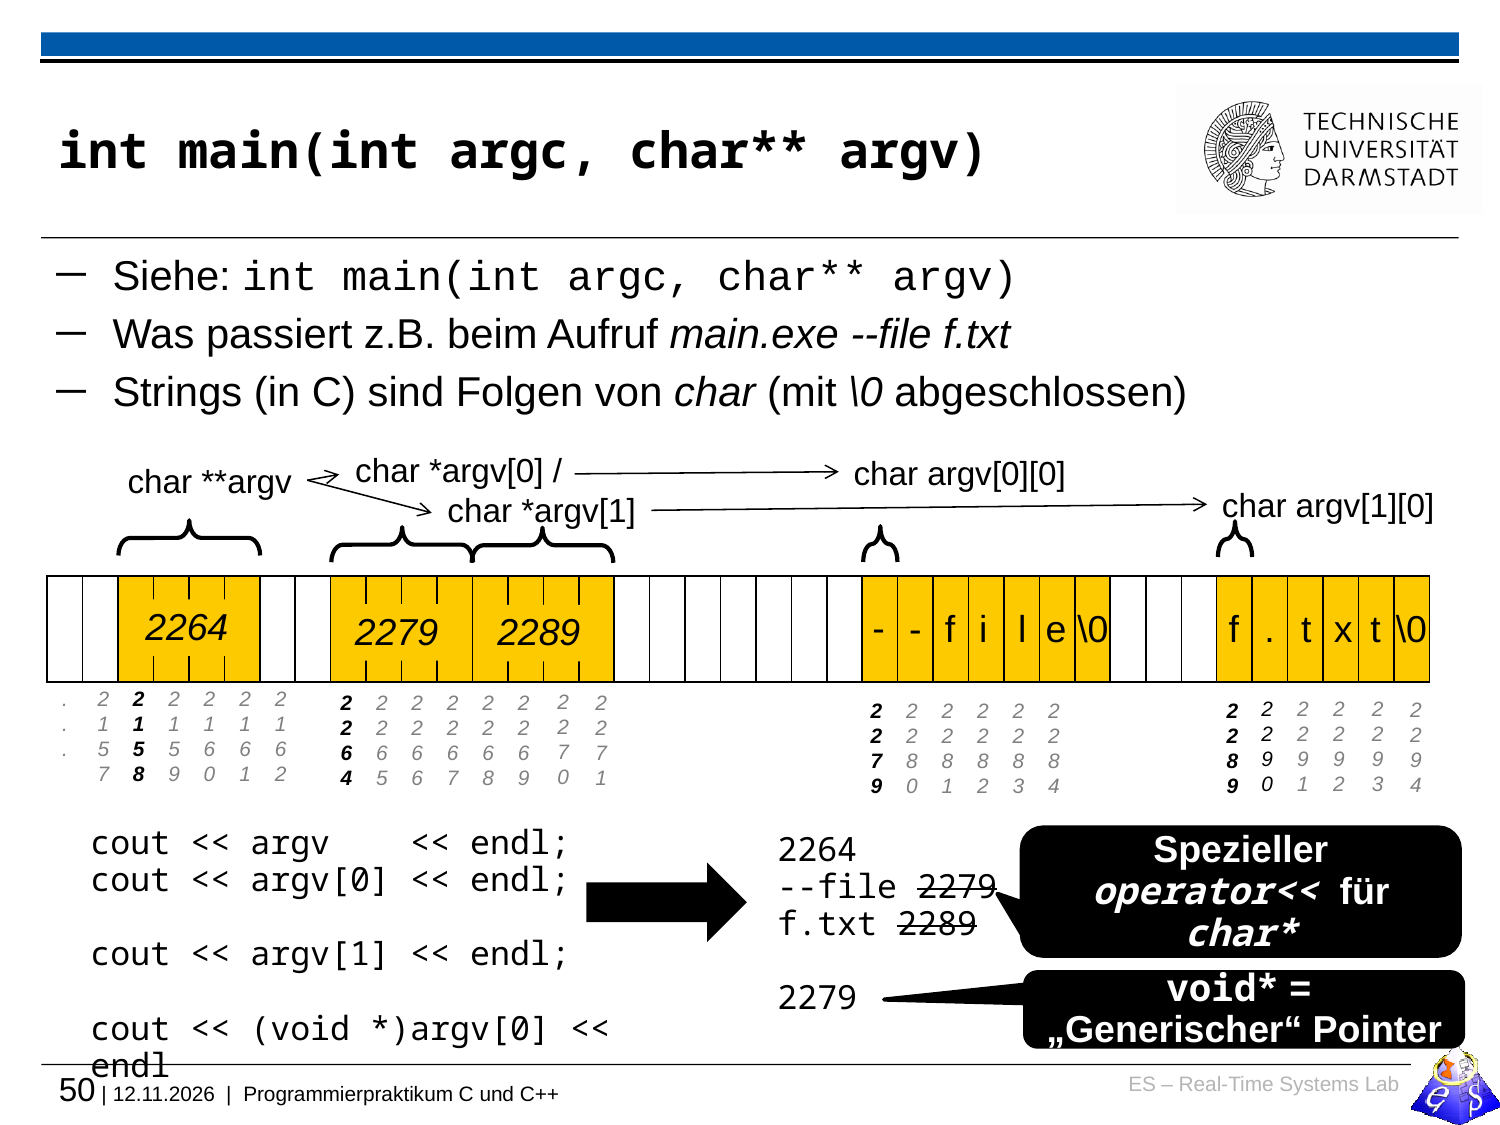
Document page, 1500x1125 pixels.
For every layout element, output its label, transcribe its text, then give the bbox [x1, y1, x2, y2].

text_box 2264 --file 2279 f.txt 2289 2279 [762, 823, 1013, 1025]
text_box Spezieller operator<< für char* [995, 825, 1462, 958]
text_box [586, 862, 747, 942]
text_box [46, 441, 1452, 807]
picture [1411, 1041, 1500, 1125]
title int main(int argc, char** argv) [58, 80, 1187, 218]
text_box void* = „Generischer“ Pointer [881, 970, 1466, 1049]
picture [1187, 84, 1483, 214]
text_box cout << argv << endl; cout << argv[0] << endl; cout << argv[1] << endl; cout << (void *)argv[0] << endl [75, 817, 681, 1092]
list Siehe: int main(int argc, char** argv) Was passiert z.B. beim Aufruf main.exe --file f.txt Strings (in C) sind Folgen von char (mit \0 abgeschlossen) [41, 240, 1459, 1056]
